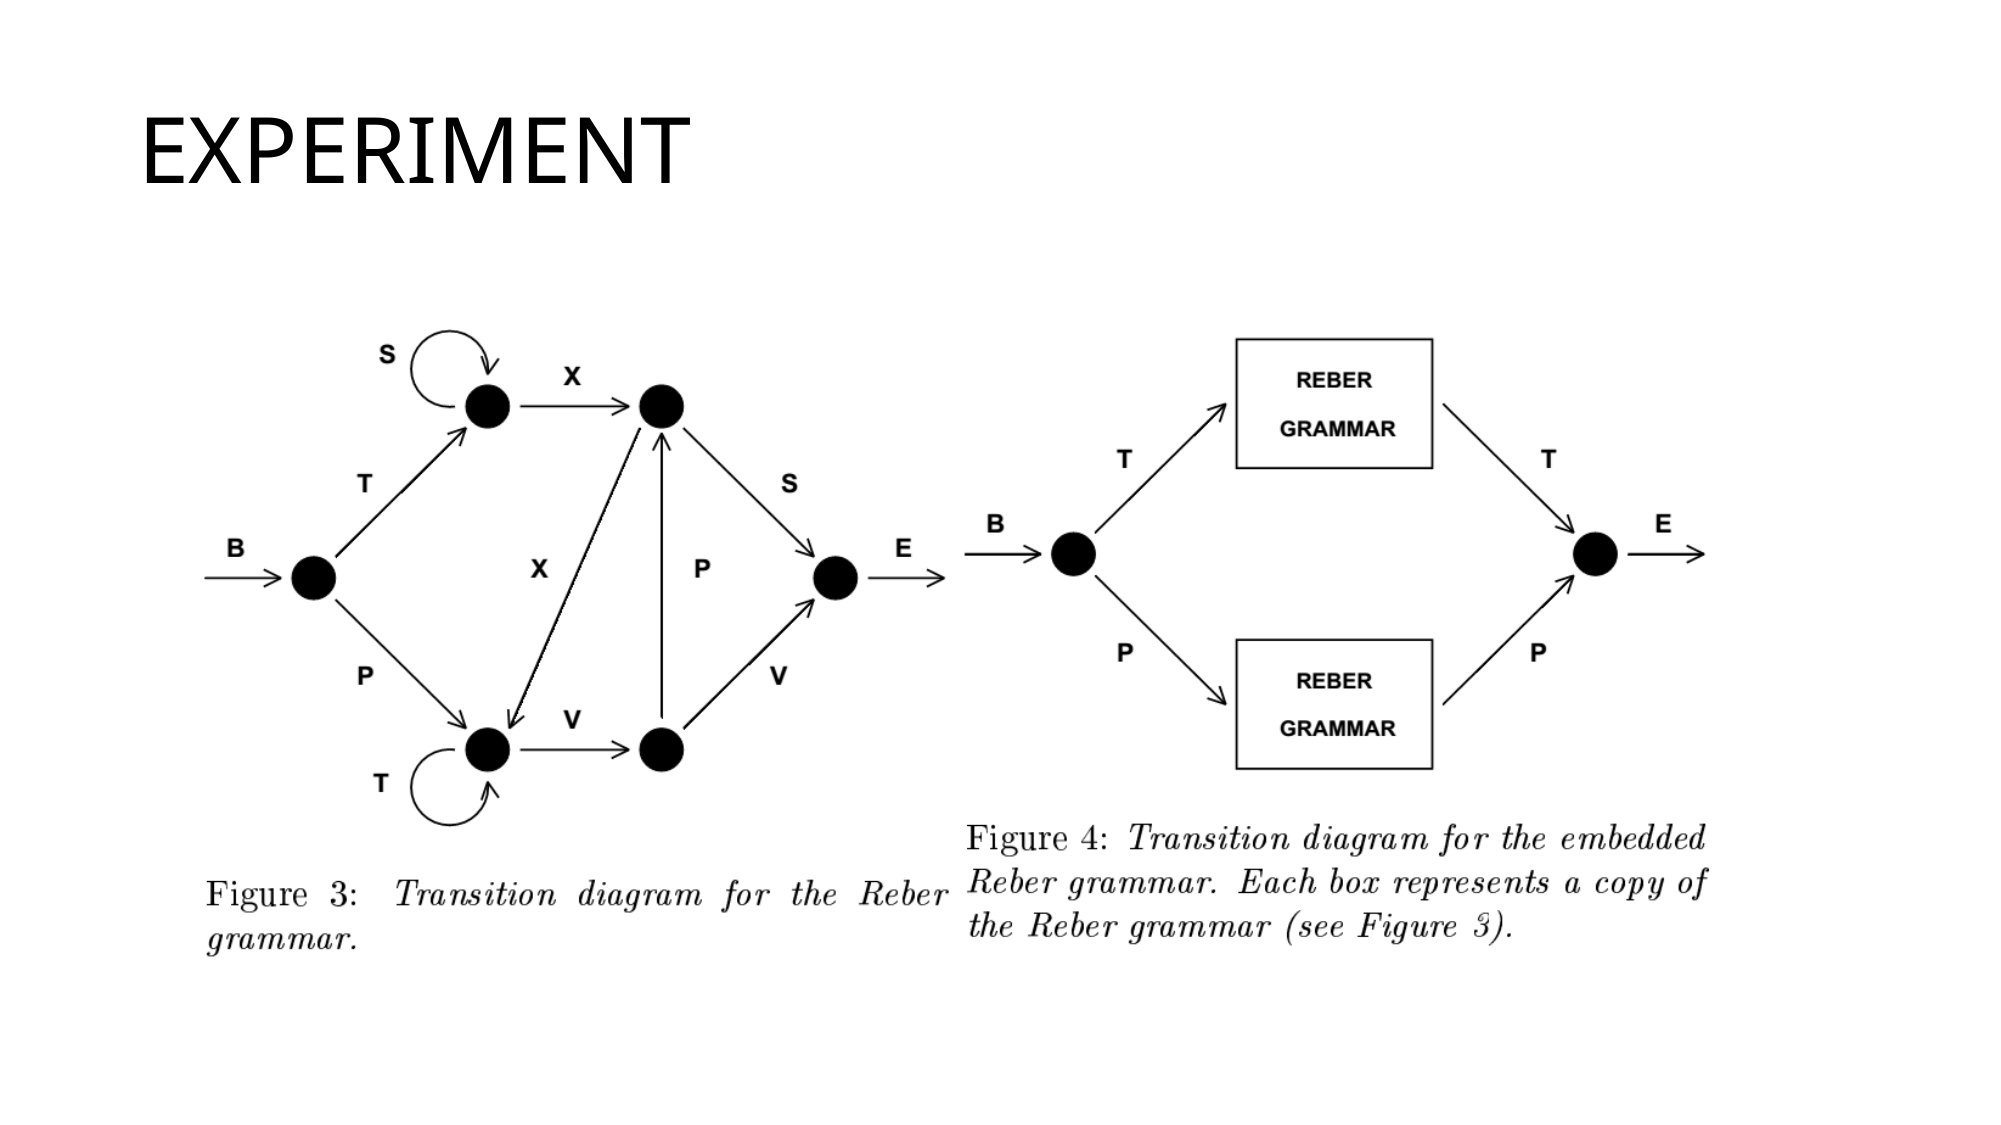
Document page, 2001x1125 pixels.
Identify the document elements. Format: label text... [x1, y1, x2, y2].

title EXPERIMENT [123, 45, 1849, 263]
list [123, 300, 1849, 987]
